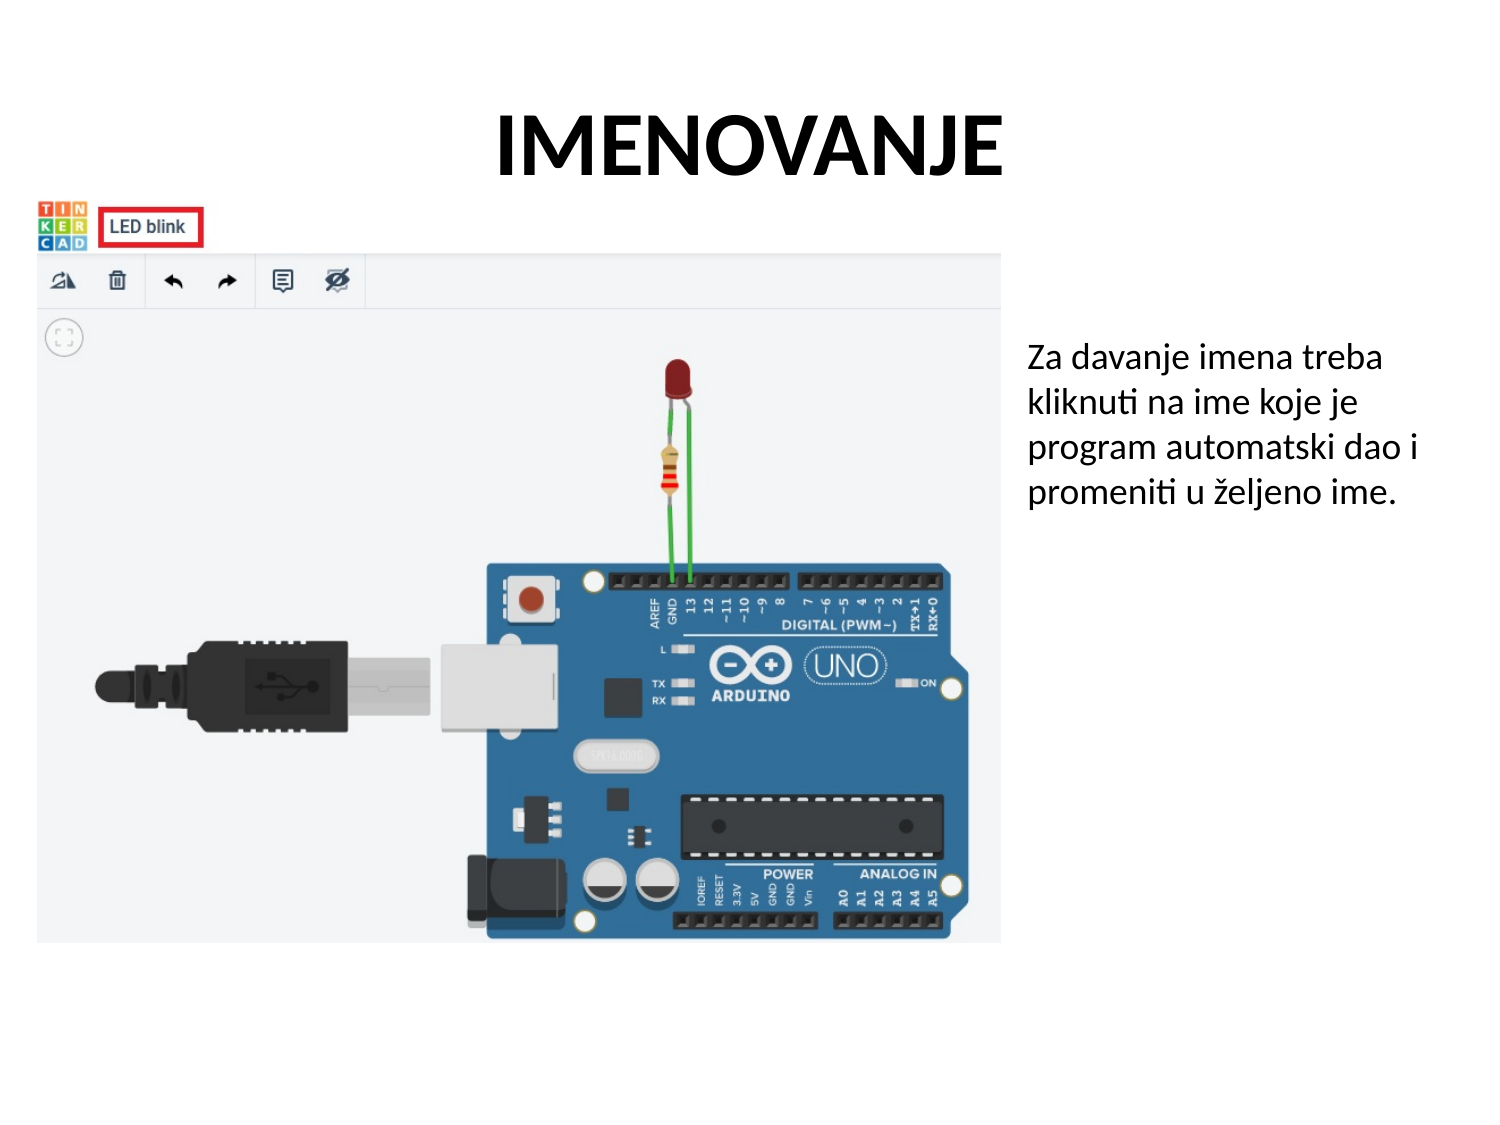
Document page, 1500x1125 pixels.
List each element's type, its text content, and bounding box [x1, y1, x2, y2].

title IMENOVANJE [75, 45, 1425, 233]
text_box Za davanje imena treba kliknuti na ime koje je program automatski dao i promeniti u željeno ime. [1012, 324, 1475, 520]
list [37, 199, 1002, 943]
